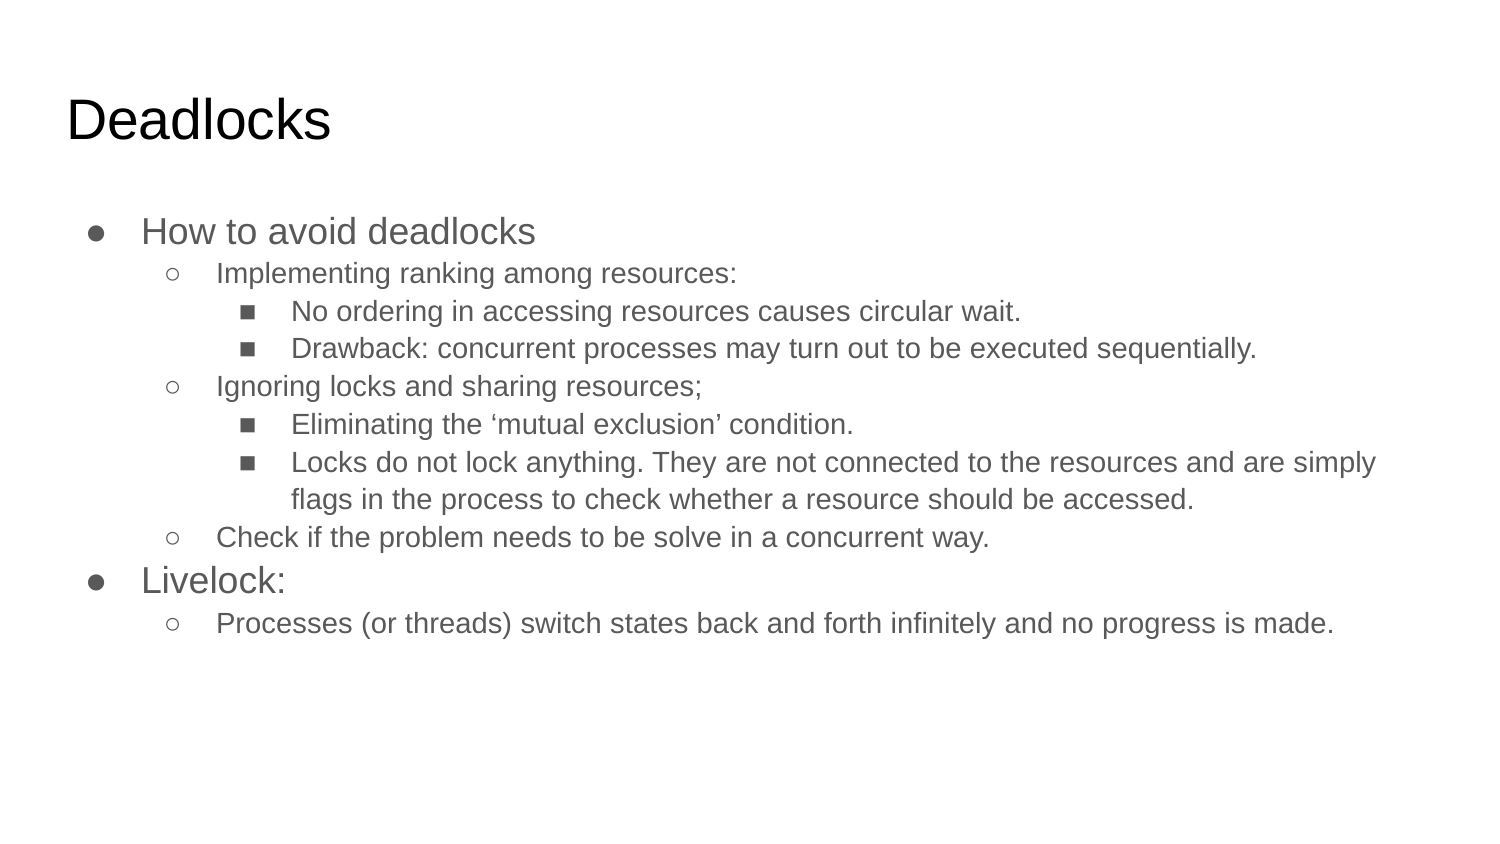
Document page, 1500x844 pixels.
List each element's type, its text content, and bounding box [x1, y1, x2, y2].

list How to avoid deadlocks Implementing ranking among resources: No ordering in accessing resources causes circular wait. Drawback: concurrent processes may turn out to be executed sequentially. Ignoring locks and sharing resources; Eliminating the ‘mutual exclusion’ condition. Locks do not lock anything. They are not connected to the resources and are simply flags in the process to check whether a resource should be accessed. Check if the problem needs to be solve in a concurrent way. Livelock: Processes (or threads) switch states back and forth infinitely and no progress is made. [51, 189, 1449, 750]
title Deadlocks [51, 72, 1449, 167]
